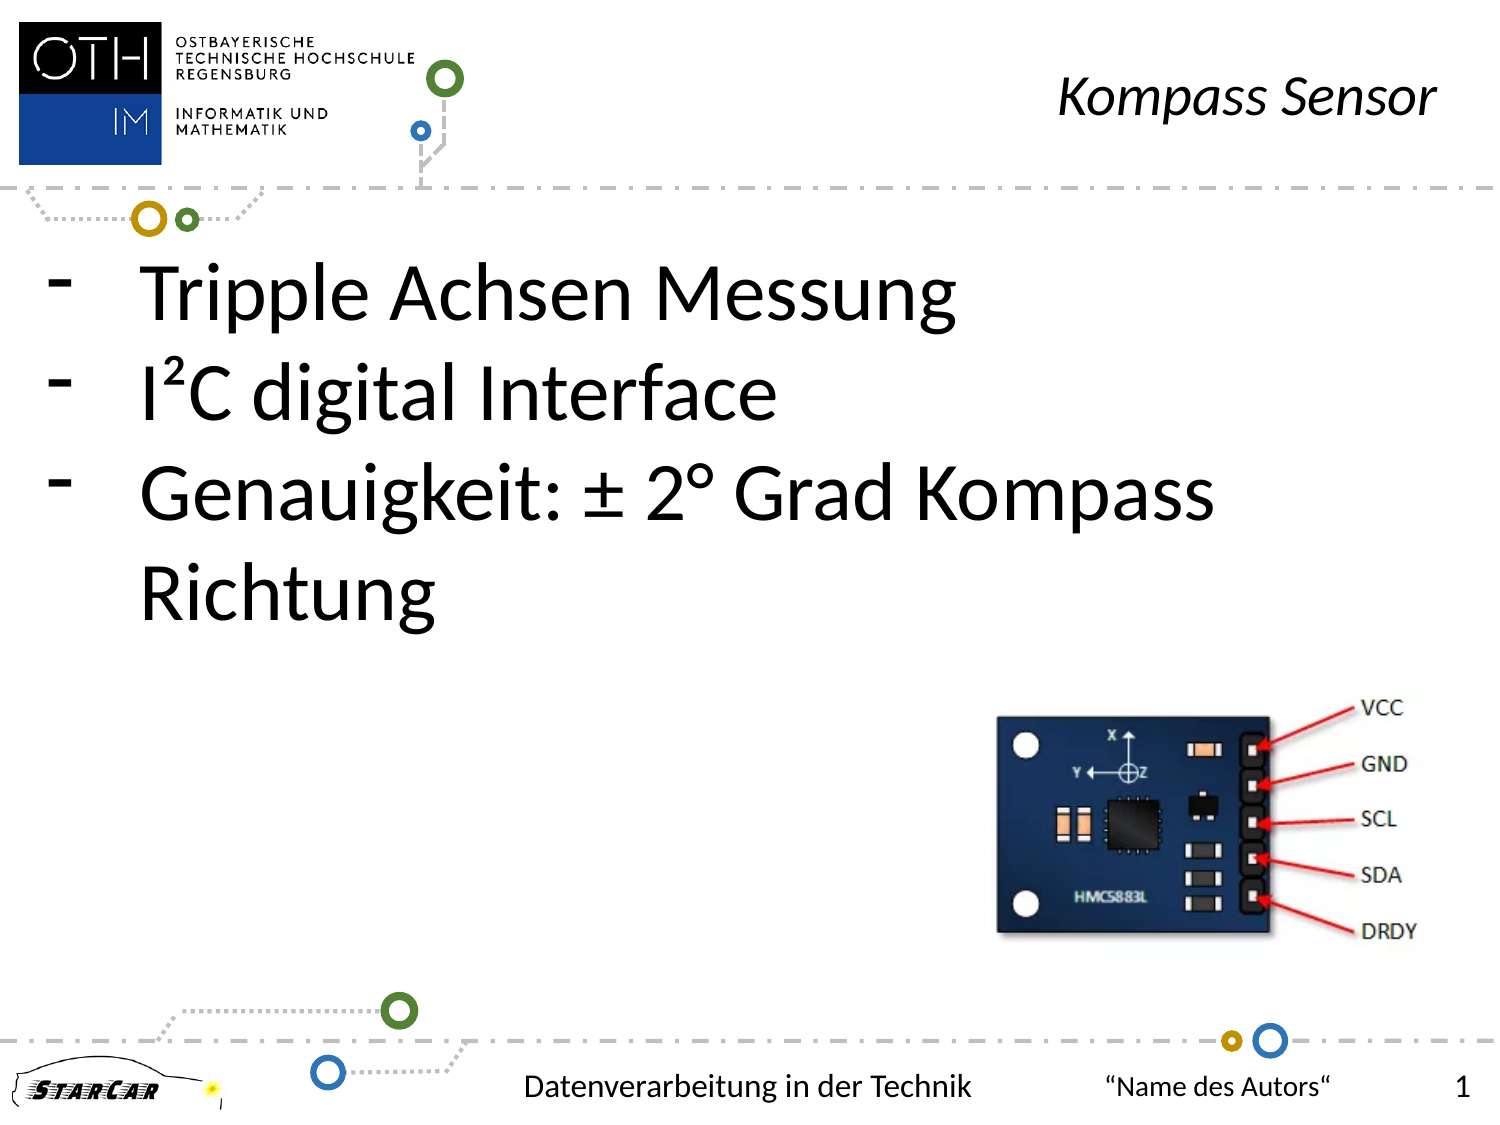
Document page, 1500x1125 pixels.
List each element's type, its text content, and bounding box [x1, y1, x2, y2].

footer Datenverarbeitung in der Technik [0, 1042, 1497, 1125]
list Tripple Achsen Messung I²C digital Interface Genauigkeit: ± 2° Grad Kompass Richtung [46, 237, 1452, 992]
picture [19, 22, 428, 165]
picture [948, 689, 1452, 959]
picture [417, 127, 424, 134]
list Kompass Sensor [478, 21, 1452, 164]
